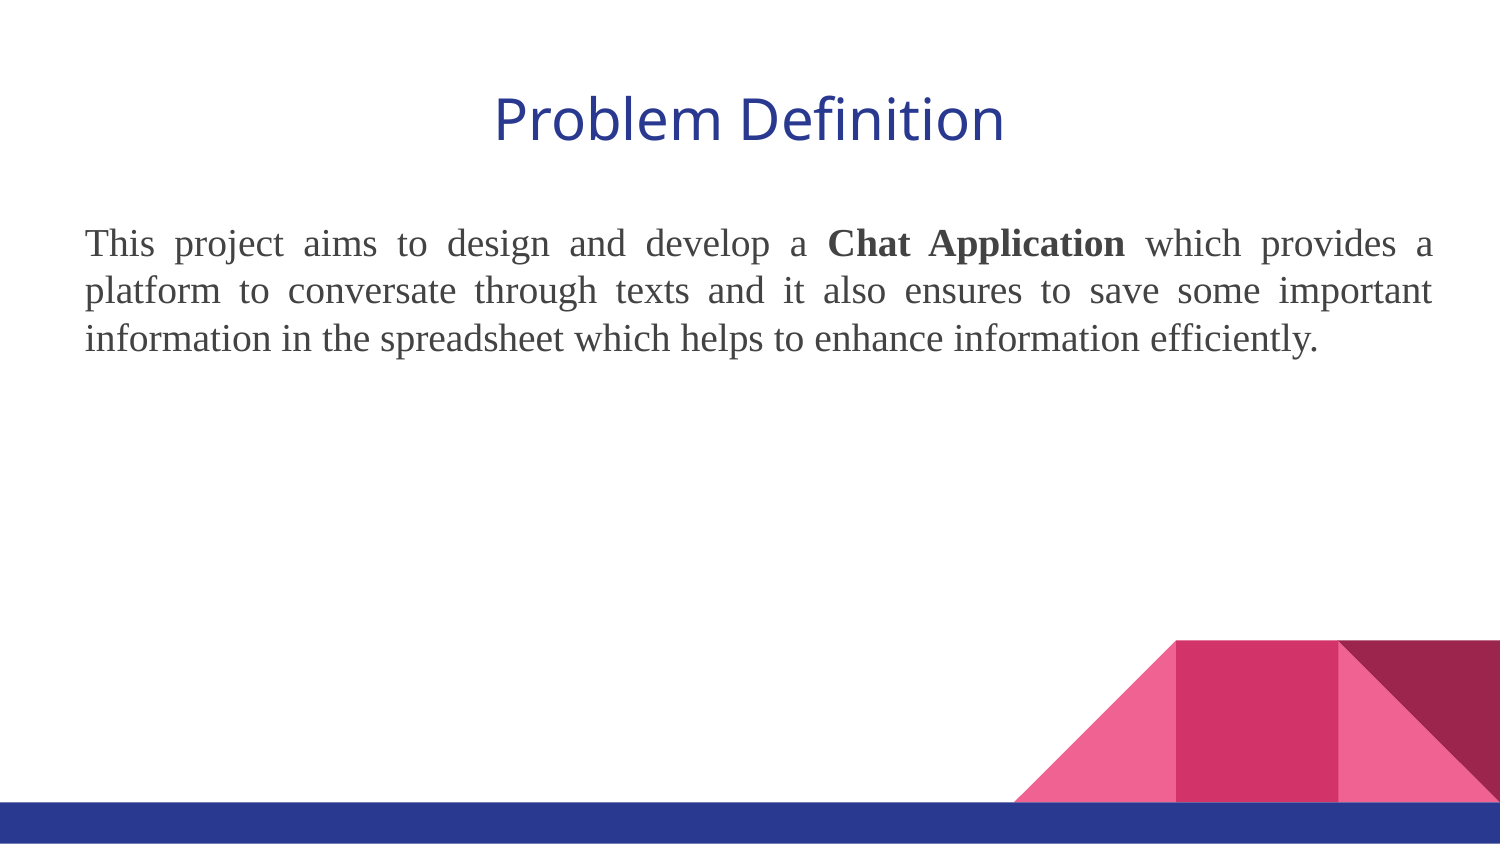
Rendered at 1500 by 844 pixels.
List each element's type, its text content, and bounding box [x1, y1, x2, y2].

list This project aims to design and develop a Chat Application which provides a platform to conversate through texts and it also ensures to save some important information in the spreadsheet which helps to enhance information efficiently. [51, 201, 1449, 750]
title Problem Definition [51, 67, 1449, 167]
